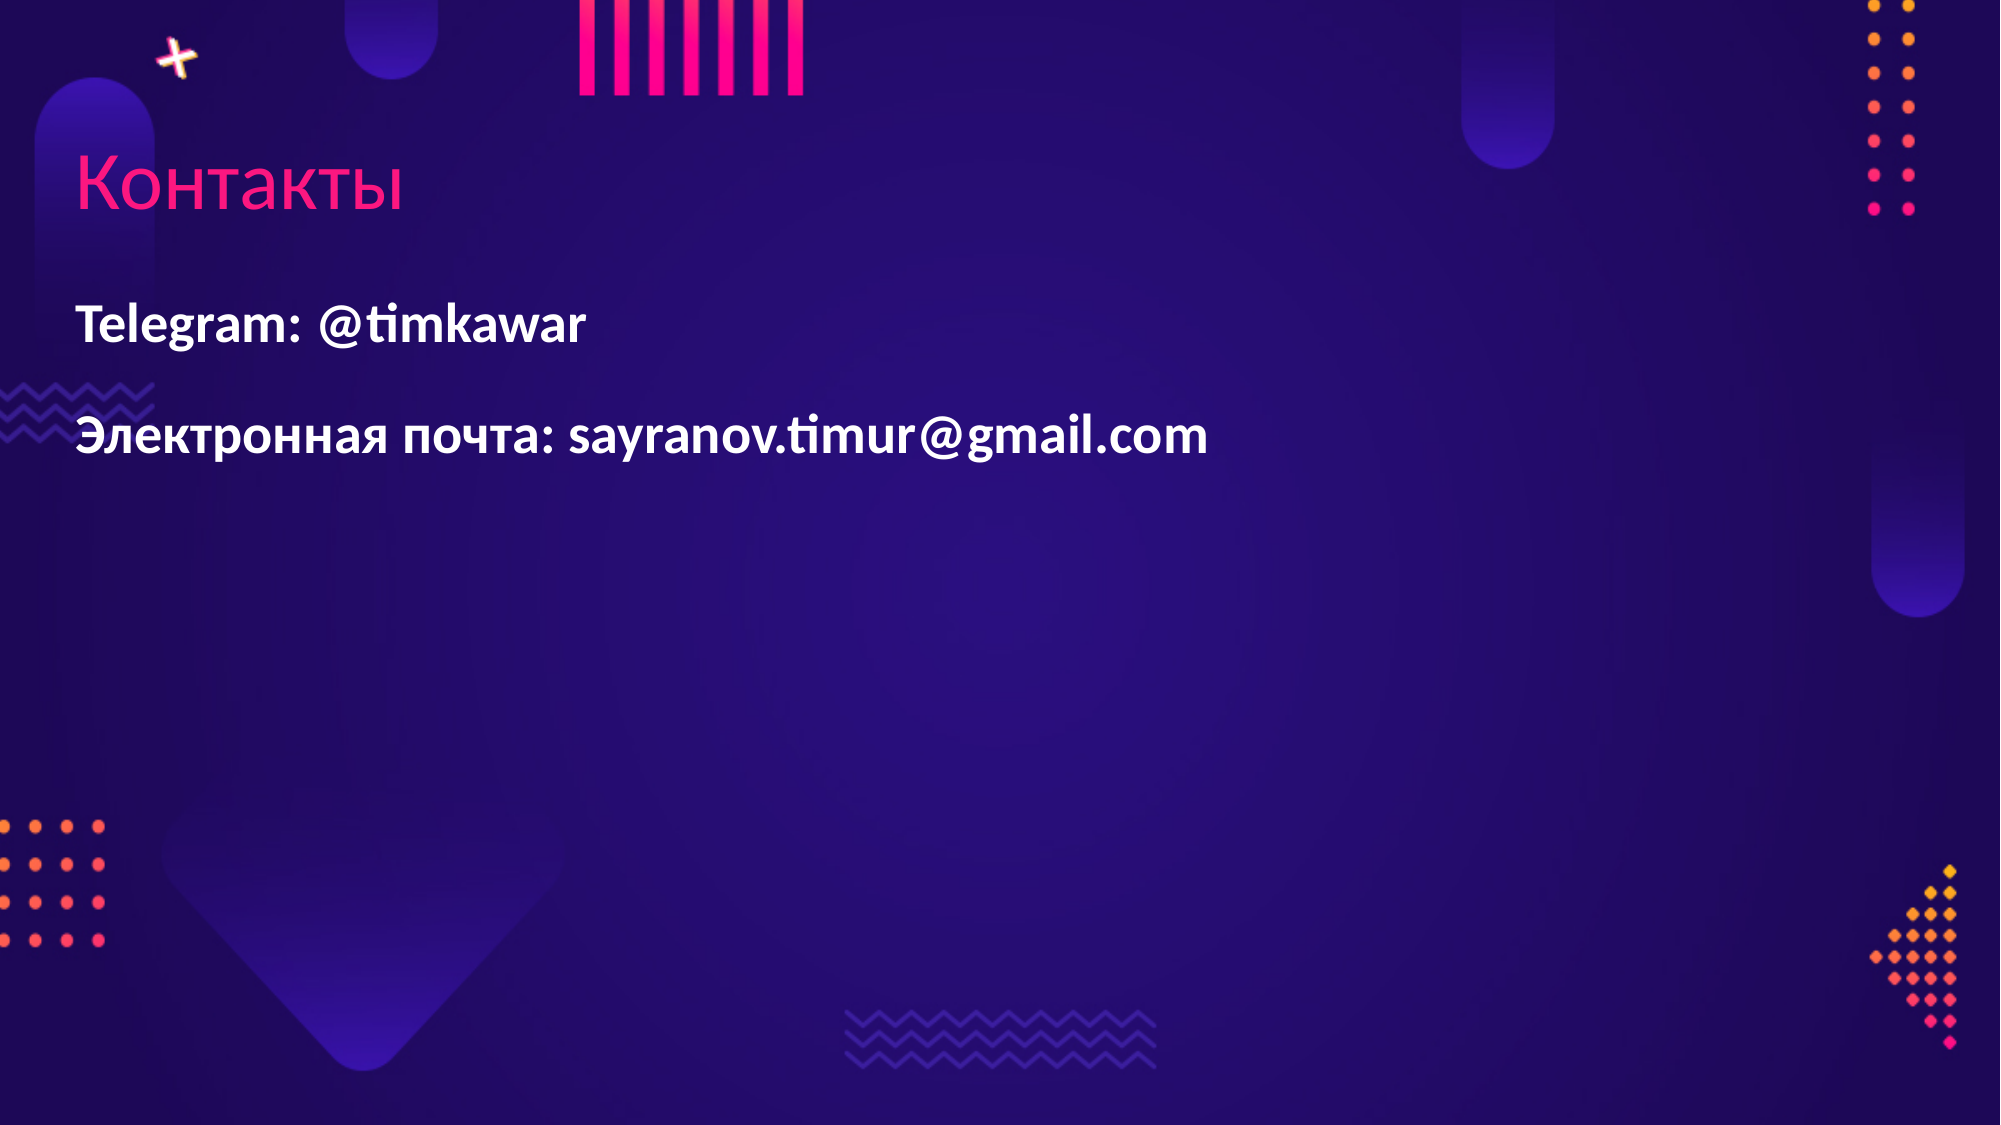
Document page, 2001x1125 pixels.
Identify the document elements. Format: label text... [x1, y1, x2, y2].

text_box Контакты [60, 119, 1706, 234]
text_box Telegram: @timkawar [60, 278, 1881, 361]
text_box Электронная почта: sayranov.timur@gmail.com [60, 390, 1881, 473]
picture [0, 0, 2000, 1125]
